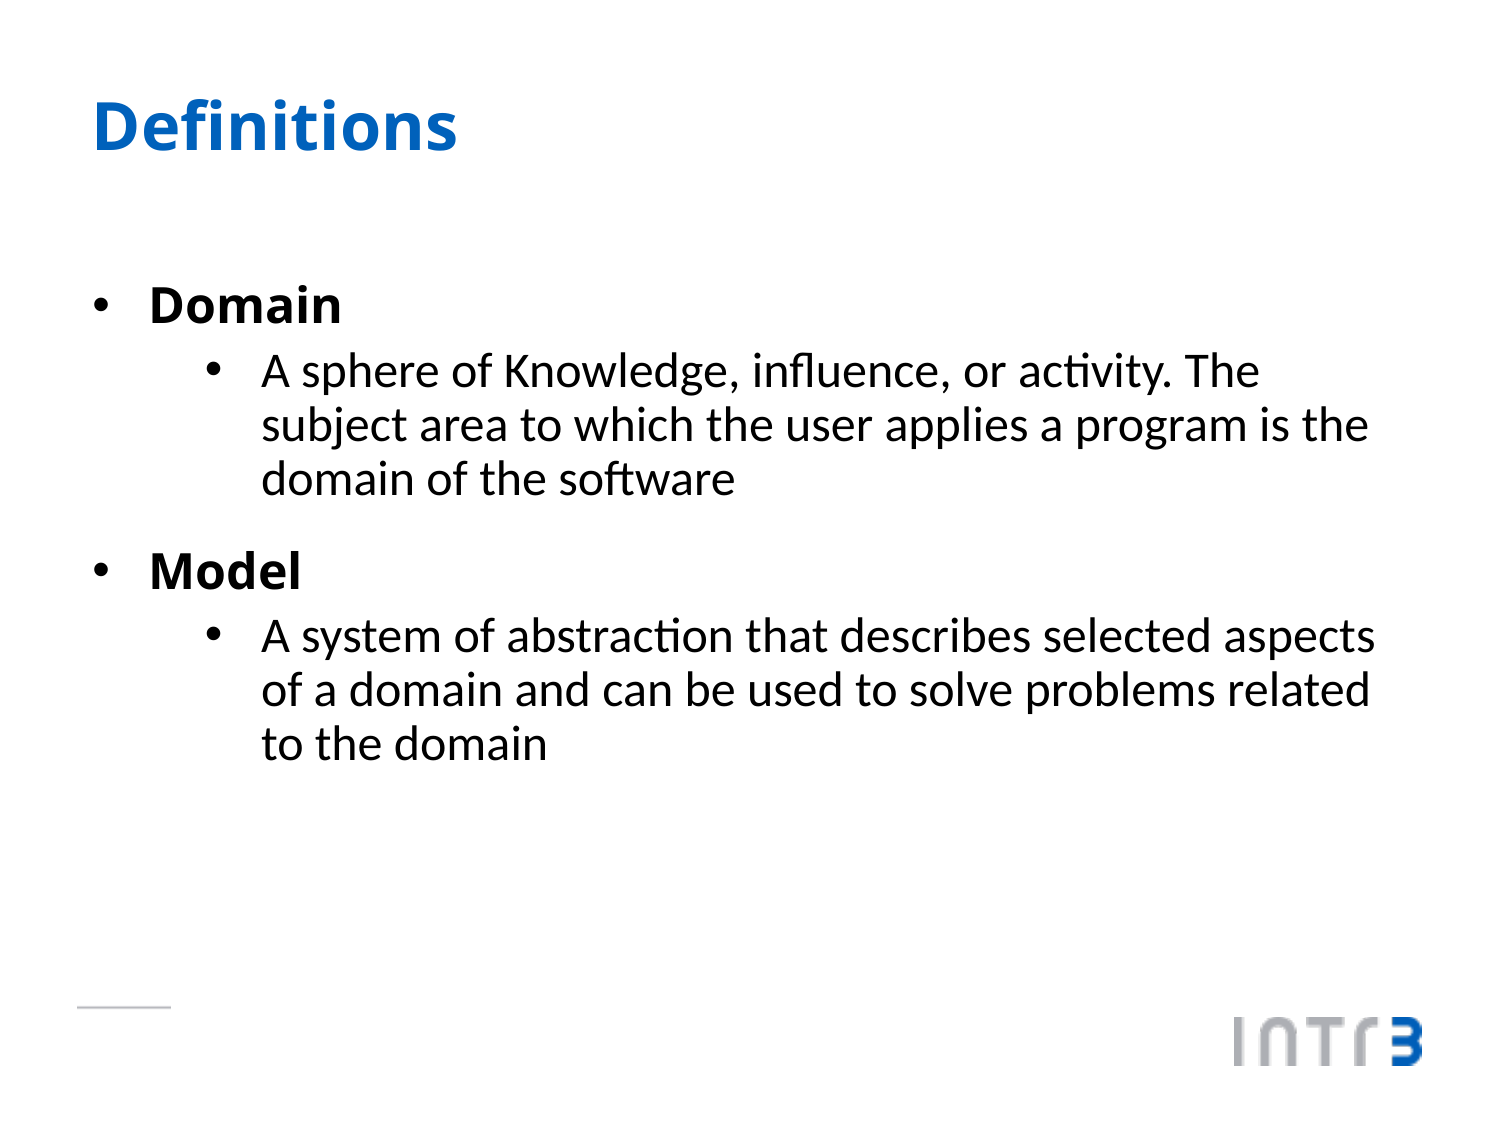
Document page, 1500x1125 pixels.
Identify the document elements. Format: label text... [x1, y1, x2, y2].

list Domain A sphere of Knowledge, influence, or activity. The subject area to which the user applies a program is the domain of the software Model A system of abstraction that describes selected aspects of a domain and can be used to solve problems related to the domain [77, 254, 1422, 871]
title Definitions [77, 60, 1422, 213]
picture [77, 1005, 171, 1012]
picture [1234, 1017, 1422, 1066]
